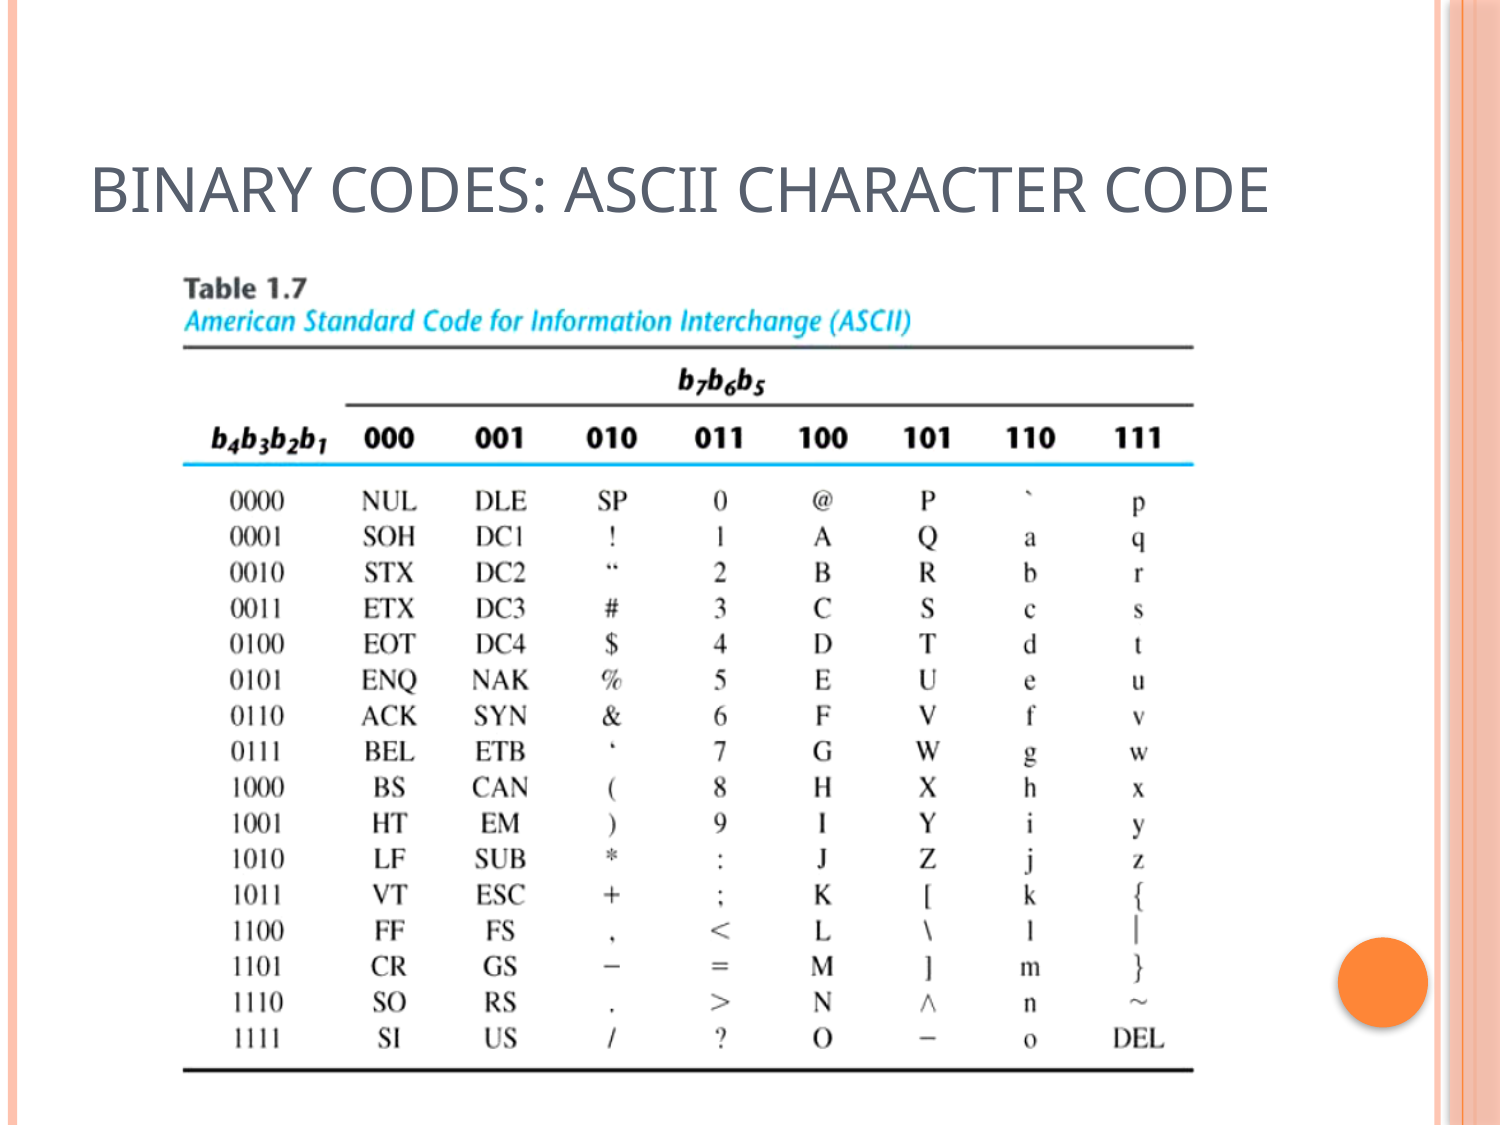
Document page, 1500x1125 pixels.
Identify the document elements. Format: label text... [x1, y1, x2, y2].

title Binary Codes: ASCII Character Code [75, 45, 1338, 233]
picture [168, 261, 1202, 1078]
